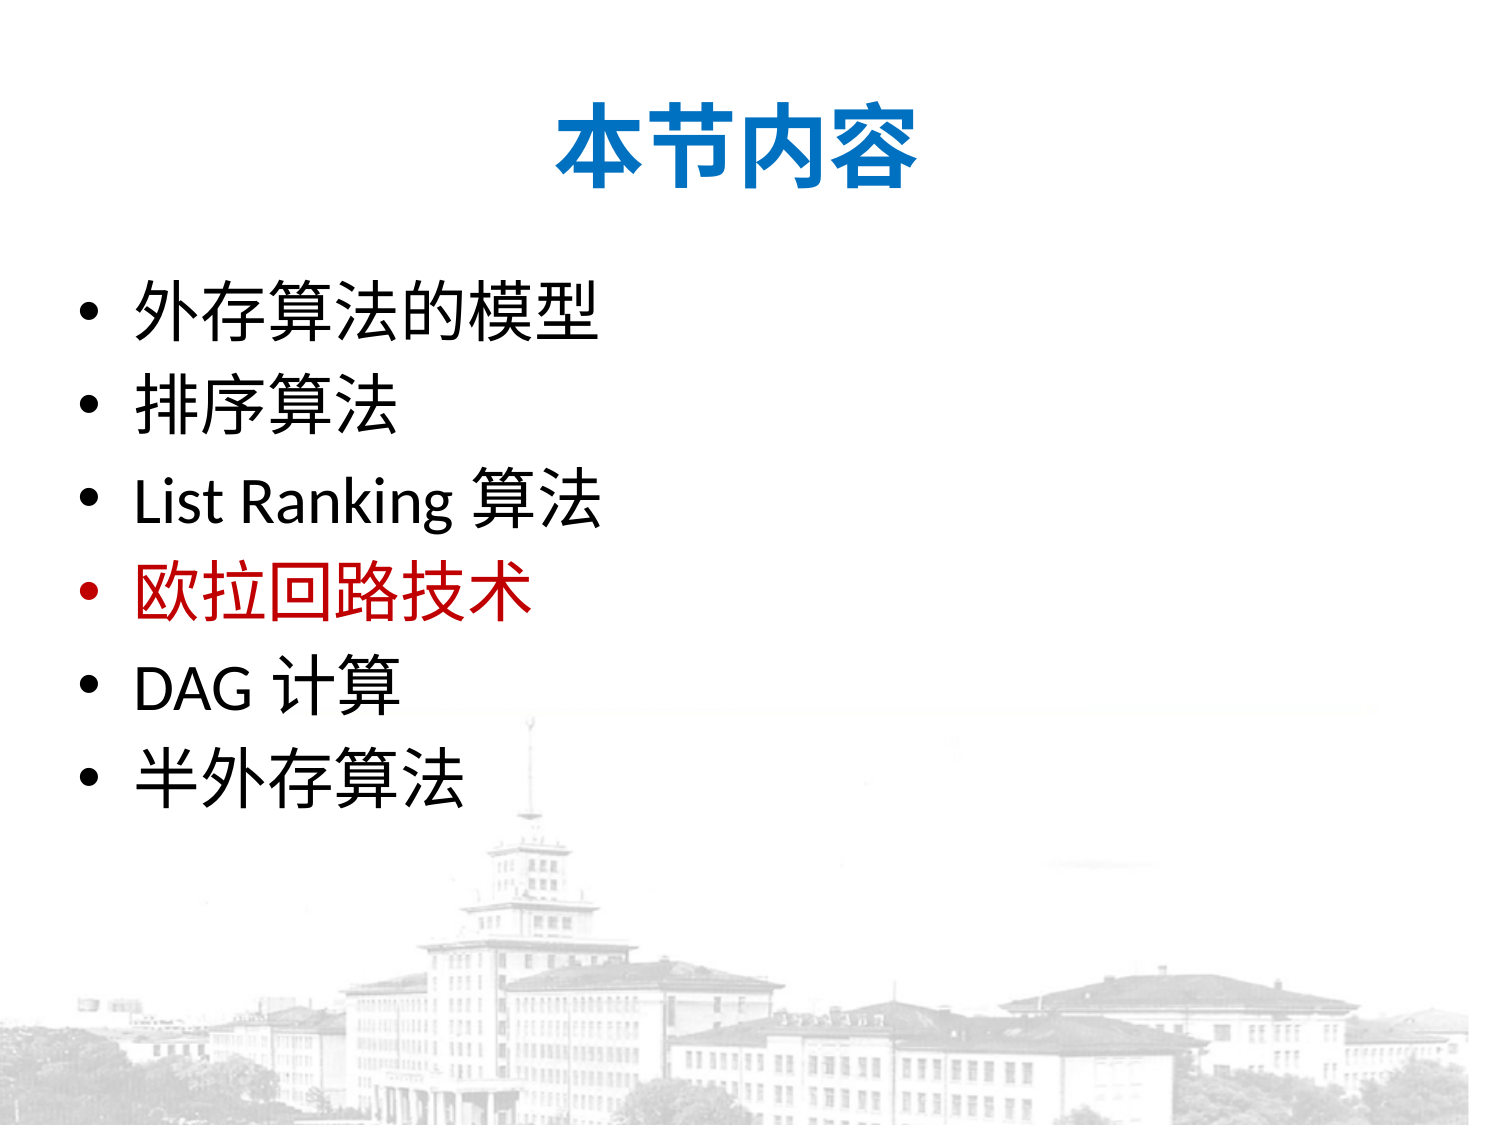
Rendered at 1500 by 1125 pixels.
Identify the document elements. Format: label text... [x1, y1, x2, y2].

list 外存算法的模型 排序算法 List Ranking算法 欧拉回路技术 DAG计算 半外存算法 [62, 262, 1413, 1013]
title 本节内容 [62, 50, 1413, 238]
picture [0, 529, 1500, 1125]
